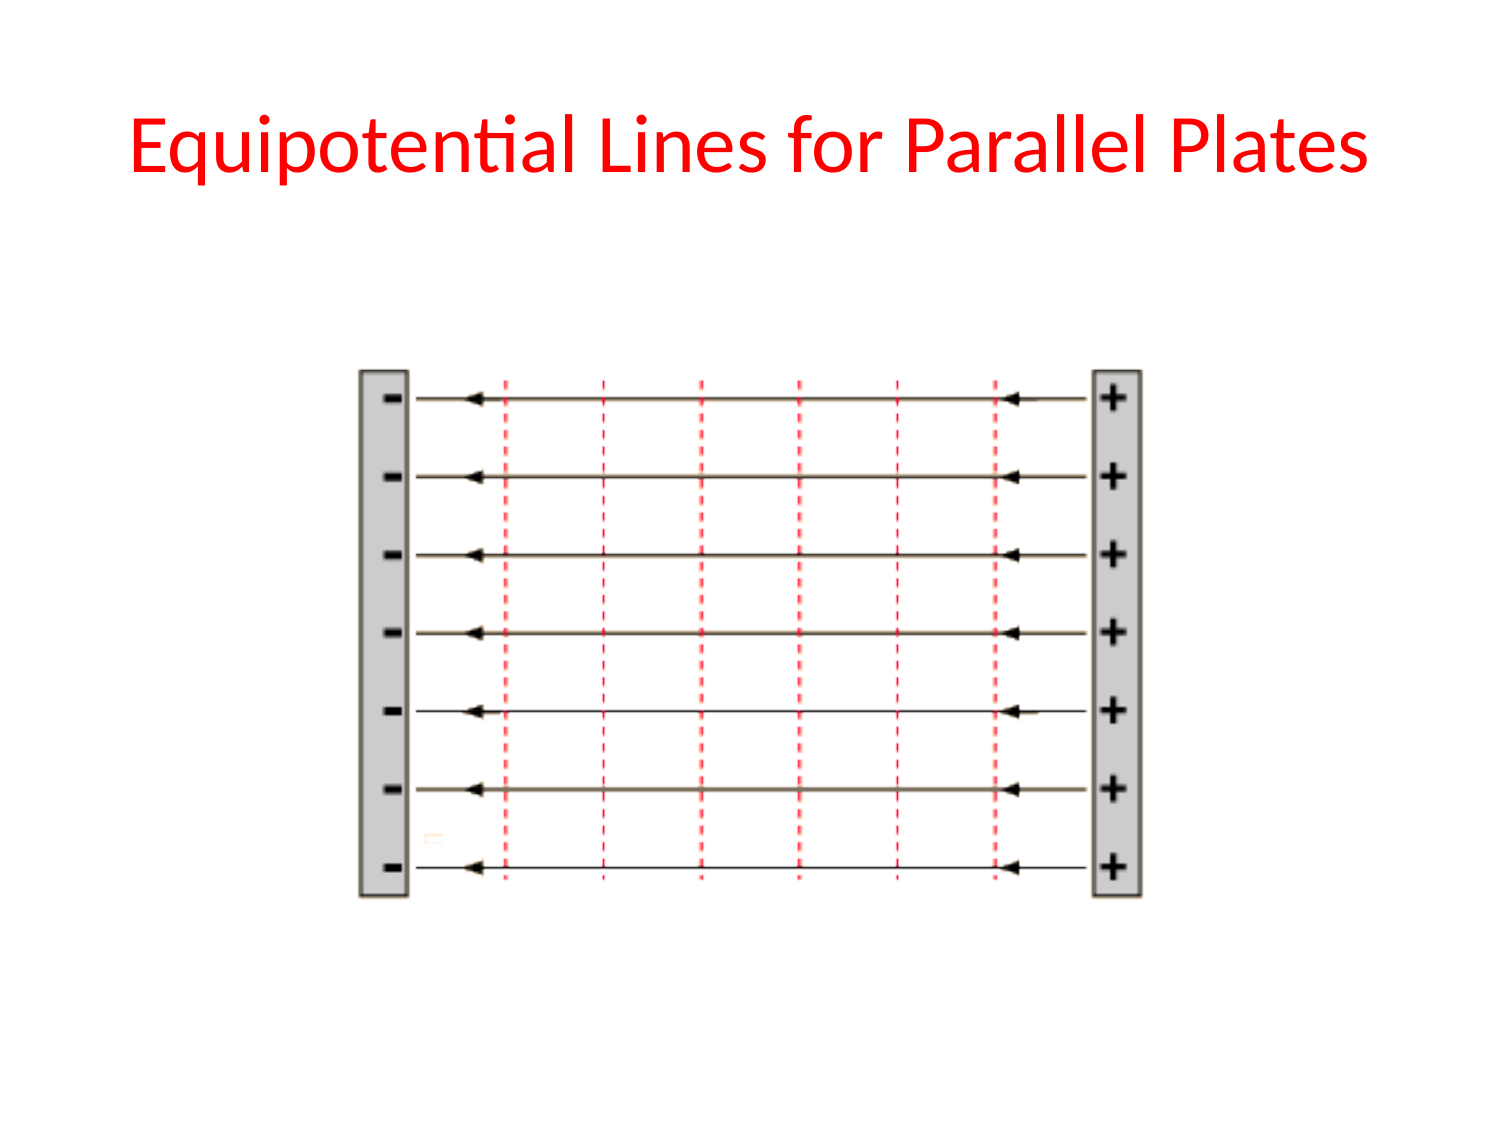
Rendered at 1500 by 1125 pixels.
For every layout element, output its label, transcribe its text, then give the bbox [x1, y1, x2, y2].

title Equipotential Lines for Parallel Plates [75, 45, 1425, 233]
picture [322, 337, 1178, 926]
